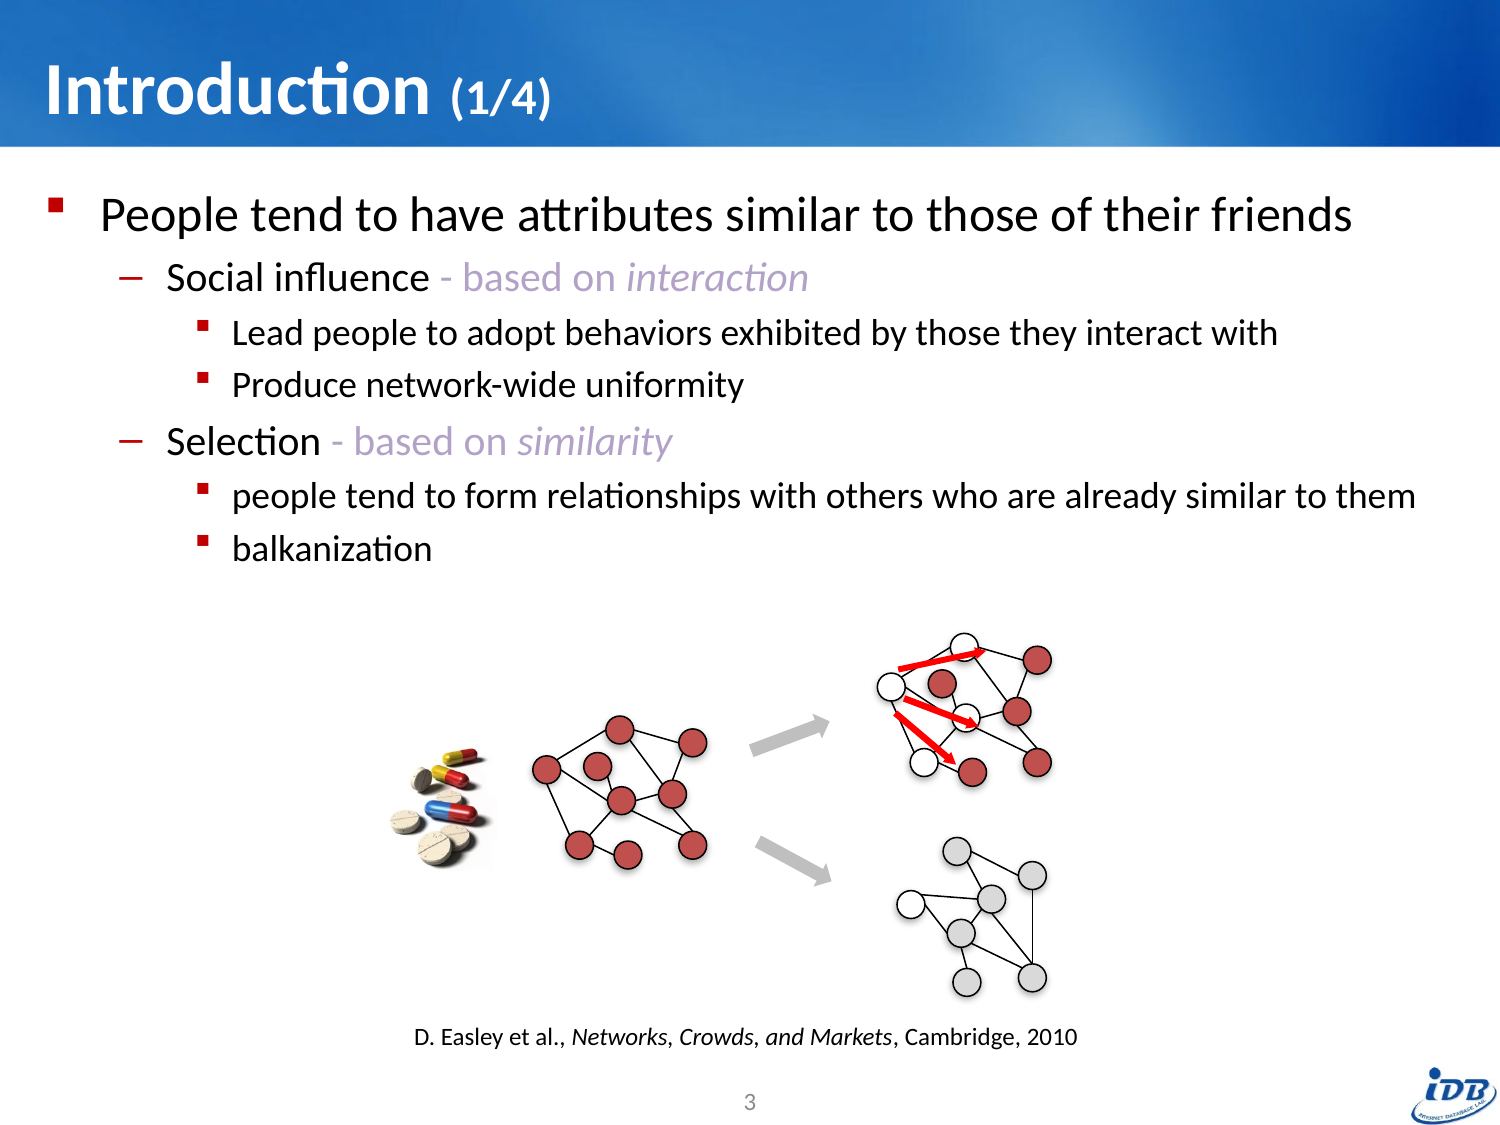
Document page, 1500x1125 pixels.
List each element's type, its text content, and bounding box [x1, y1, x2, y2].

title Introduction (1/4) [29, 19, 1471, 149]
slide_number 3 [684, 1082, 816, 1118]
picture [0, 0, 1500, 1125]
text_box D. Easley et al., Networks, Crowds, and Markets, Cambridge, 2010 [399, 1013, 1094, 1058]
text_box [380, 633, 1052, 997]
list People tend to have attributes similar to those of their friends Social influence - based on interaction Lead people to adopt behaviors exhibited by those they interact with Produce network-wide uniformity Selection - based on similarity people tend to form relationships with others who are already similar to them balkanization [29, 174, 1471, 1071]
